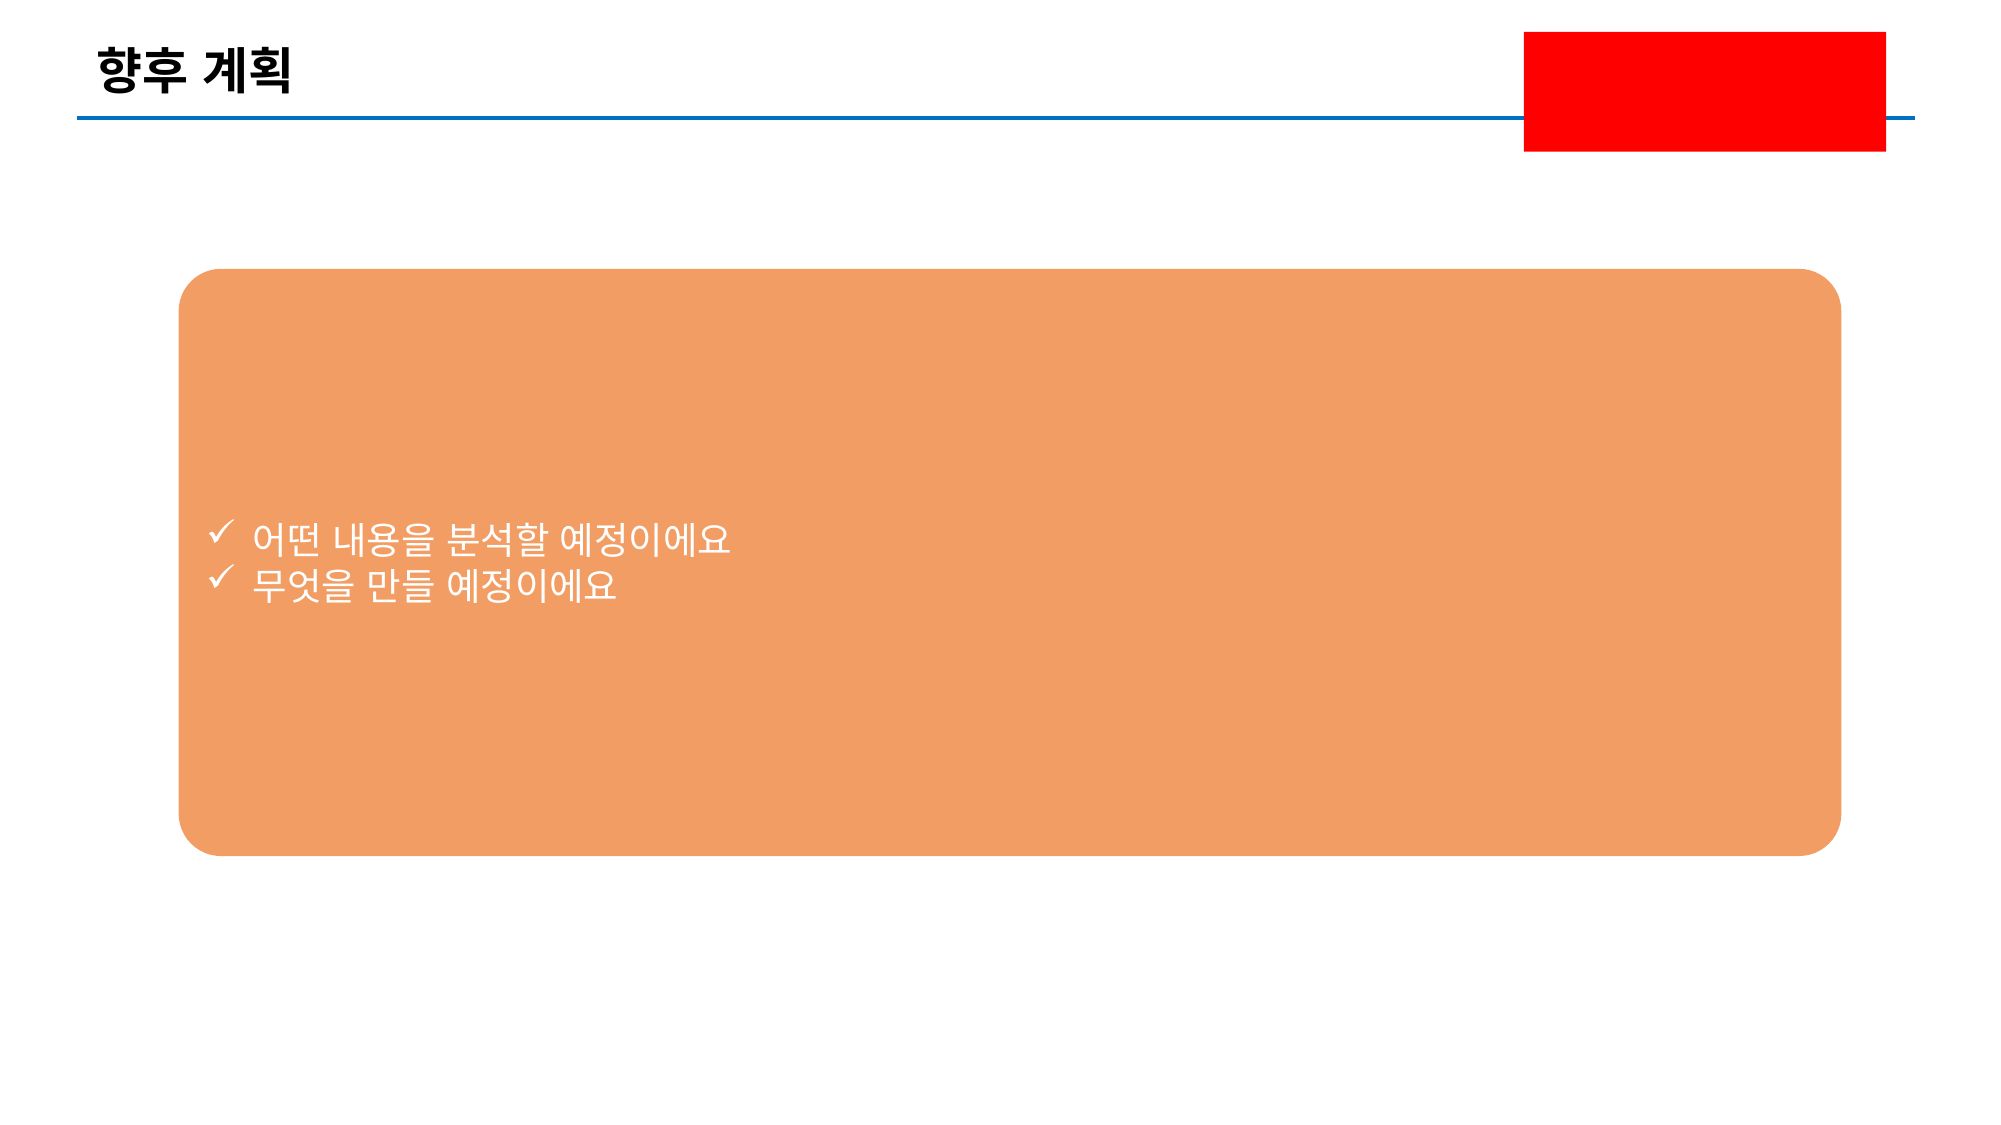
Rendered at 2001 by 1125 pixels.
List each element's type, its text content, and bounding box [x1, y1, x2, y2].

text_box 향후 계획 [81, 31, 1523, 107]
text_box 어떤 내용을 분석할 예정이에요 무엇을 만들 예정이에요 [177, 267, 1843, 858]
text_box [1523, 31, 1887, 153]
